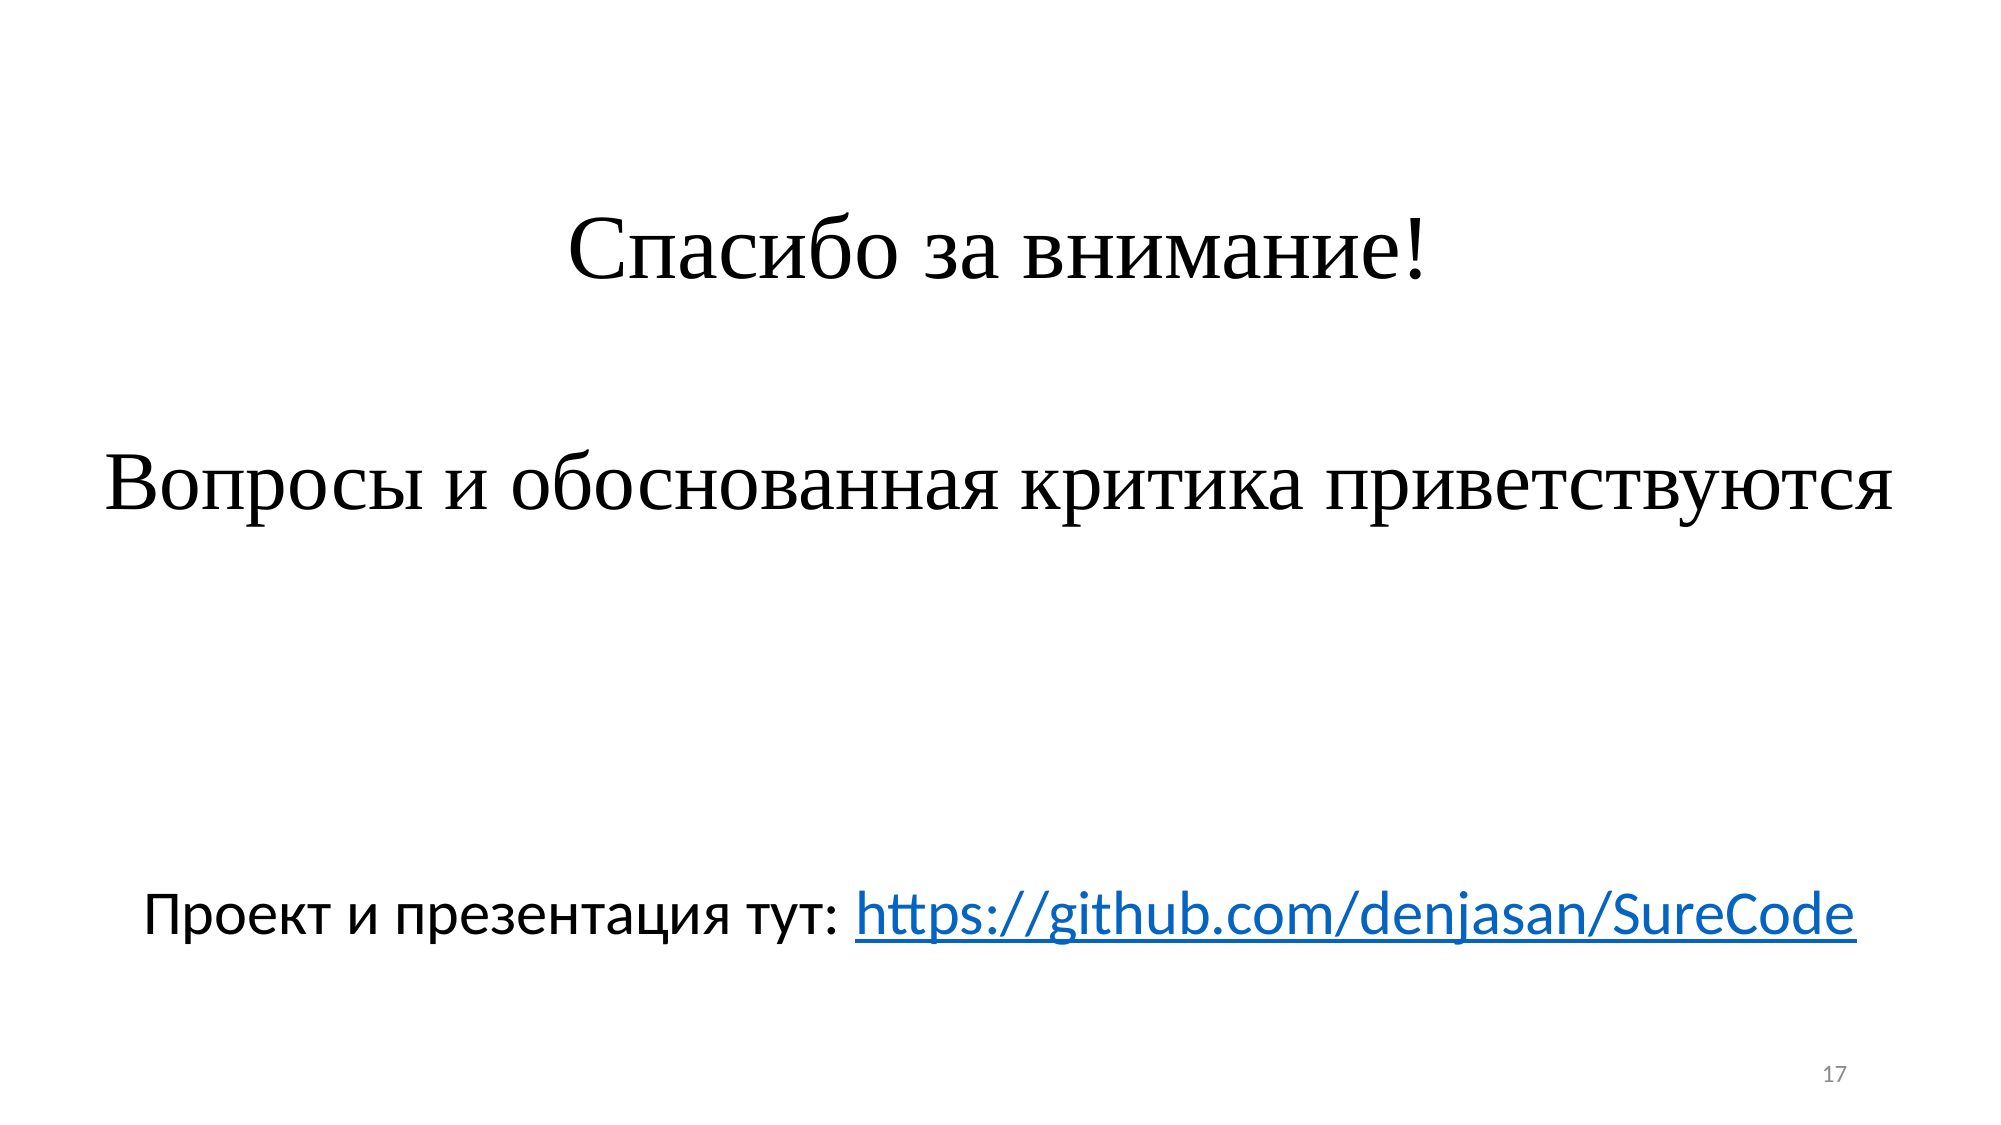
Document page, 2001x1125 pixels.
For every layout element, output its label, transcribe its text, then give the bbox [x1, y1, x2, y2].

title Спасибо за внимание! [137, 139, 1863, 358]
list Вопросы и обоснованная критика приветствуются Проект и презентация тут: https://github.com/denjasan/SureCode [0, 430, 2000, 975]
slide_number 17 [1412, 1042, 1863, 1103]
